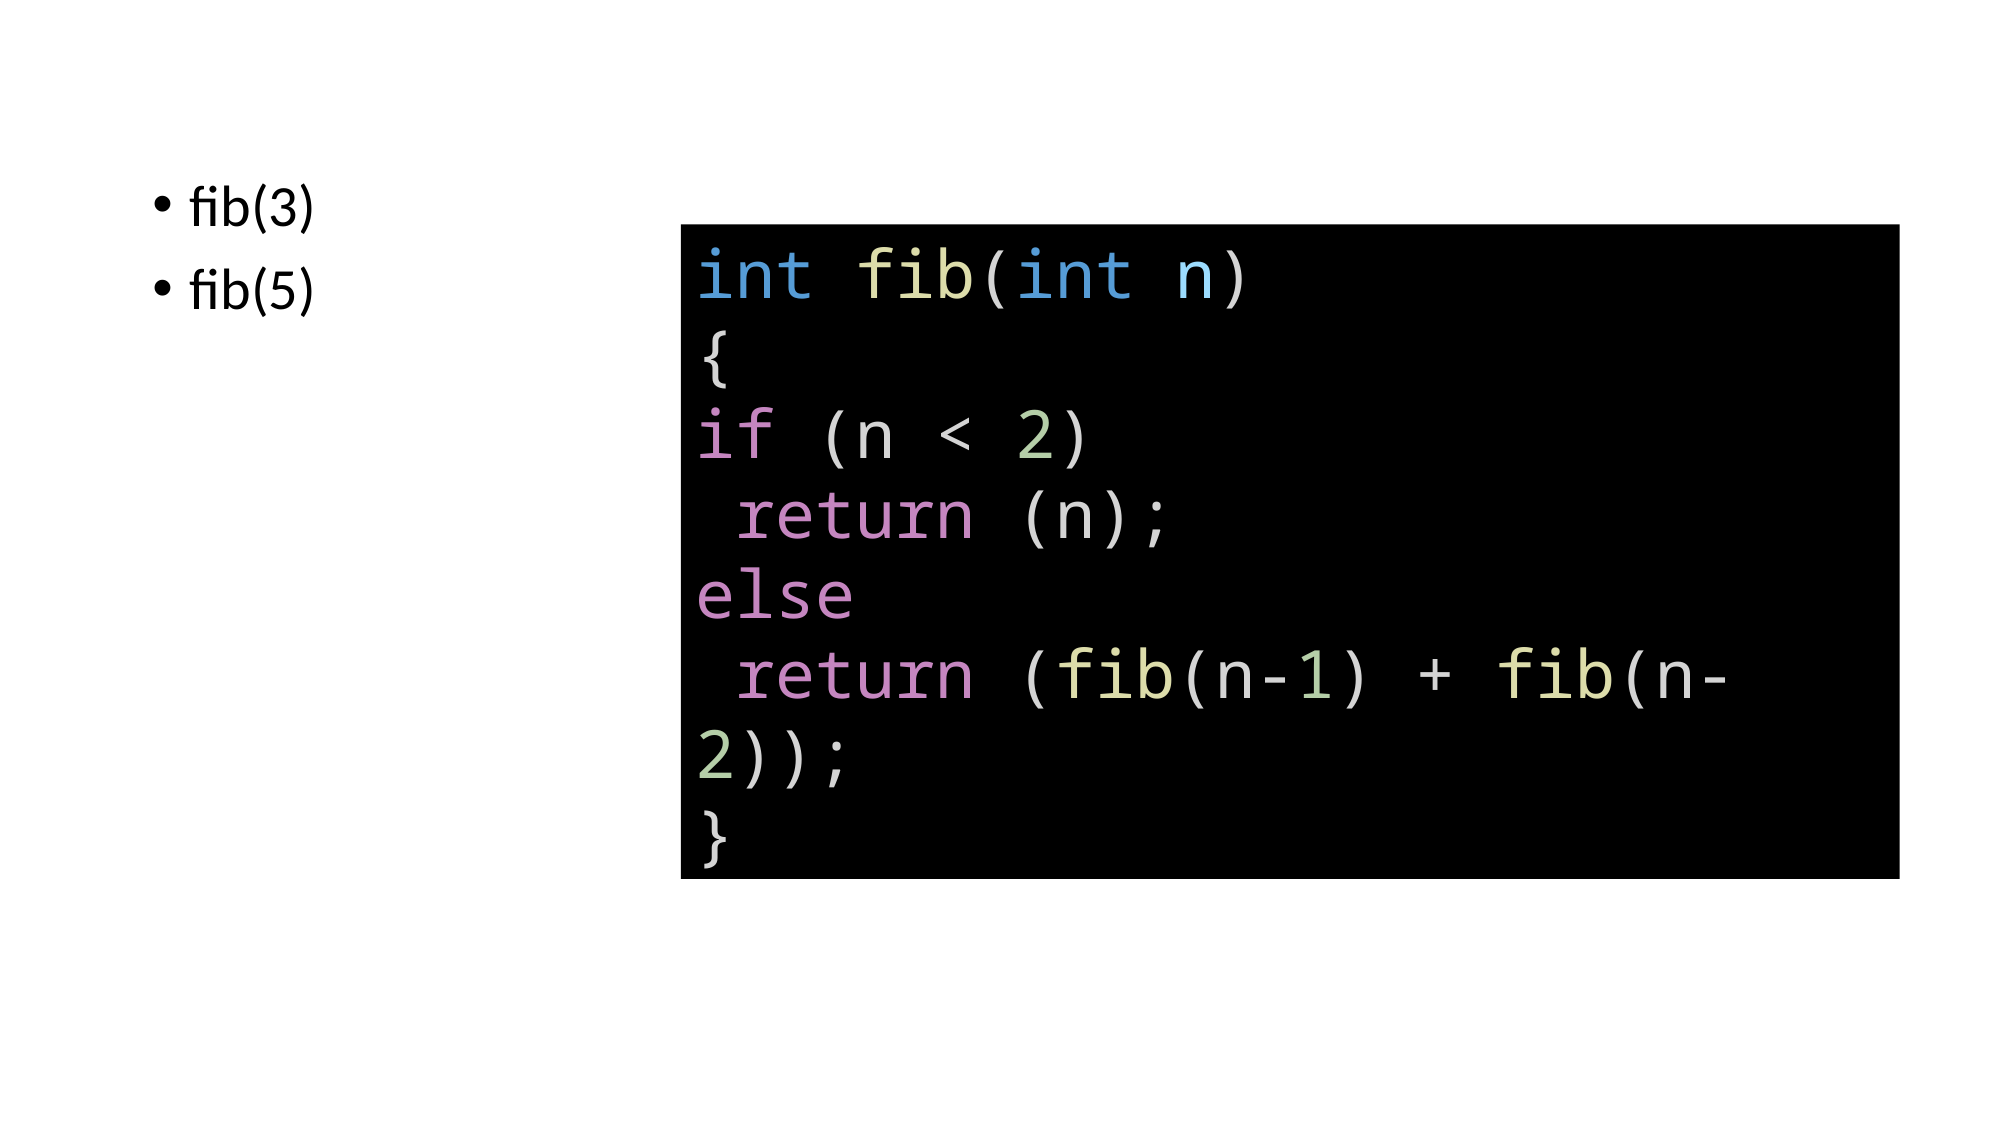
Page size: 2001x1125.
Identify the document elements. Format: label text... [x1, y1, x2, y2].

text_box int fib(int n) { if (n < 2) return (n); else return (fib(n-1) + fib(n-2)); } [680, 224, 1900, 879]
list fib(3) fib(5) [137, 168, 1863, 1014]
